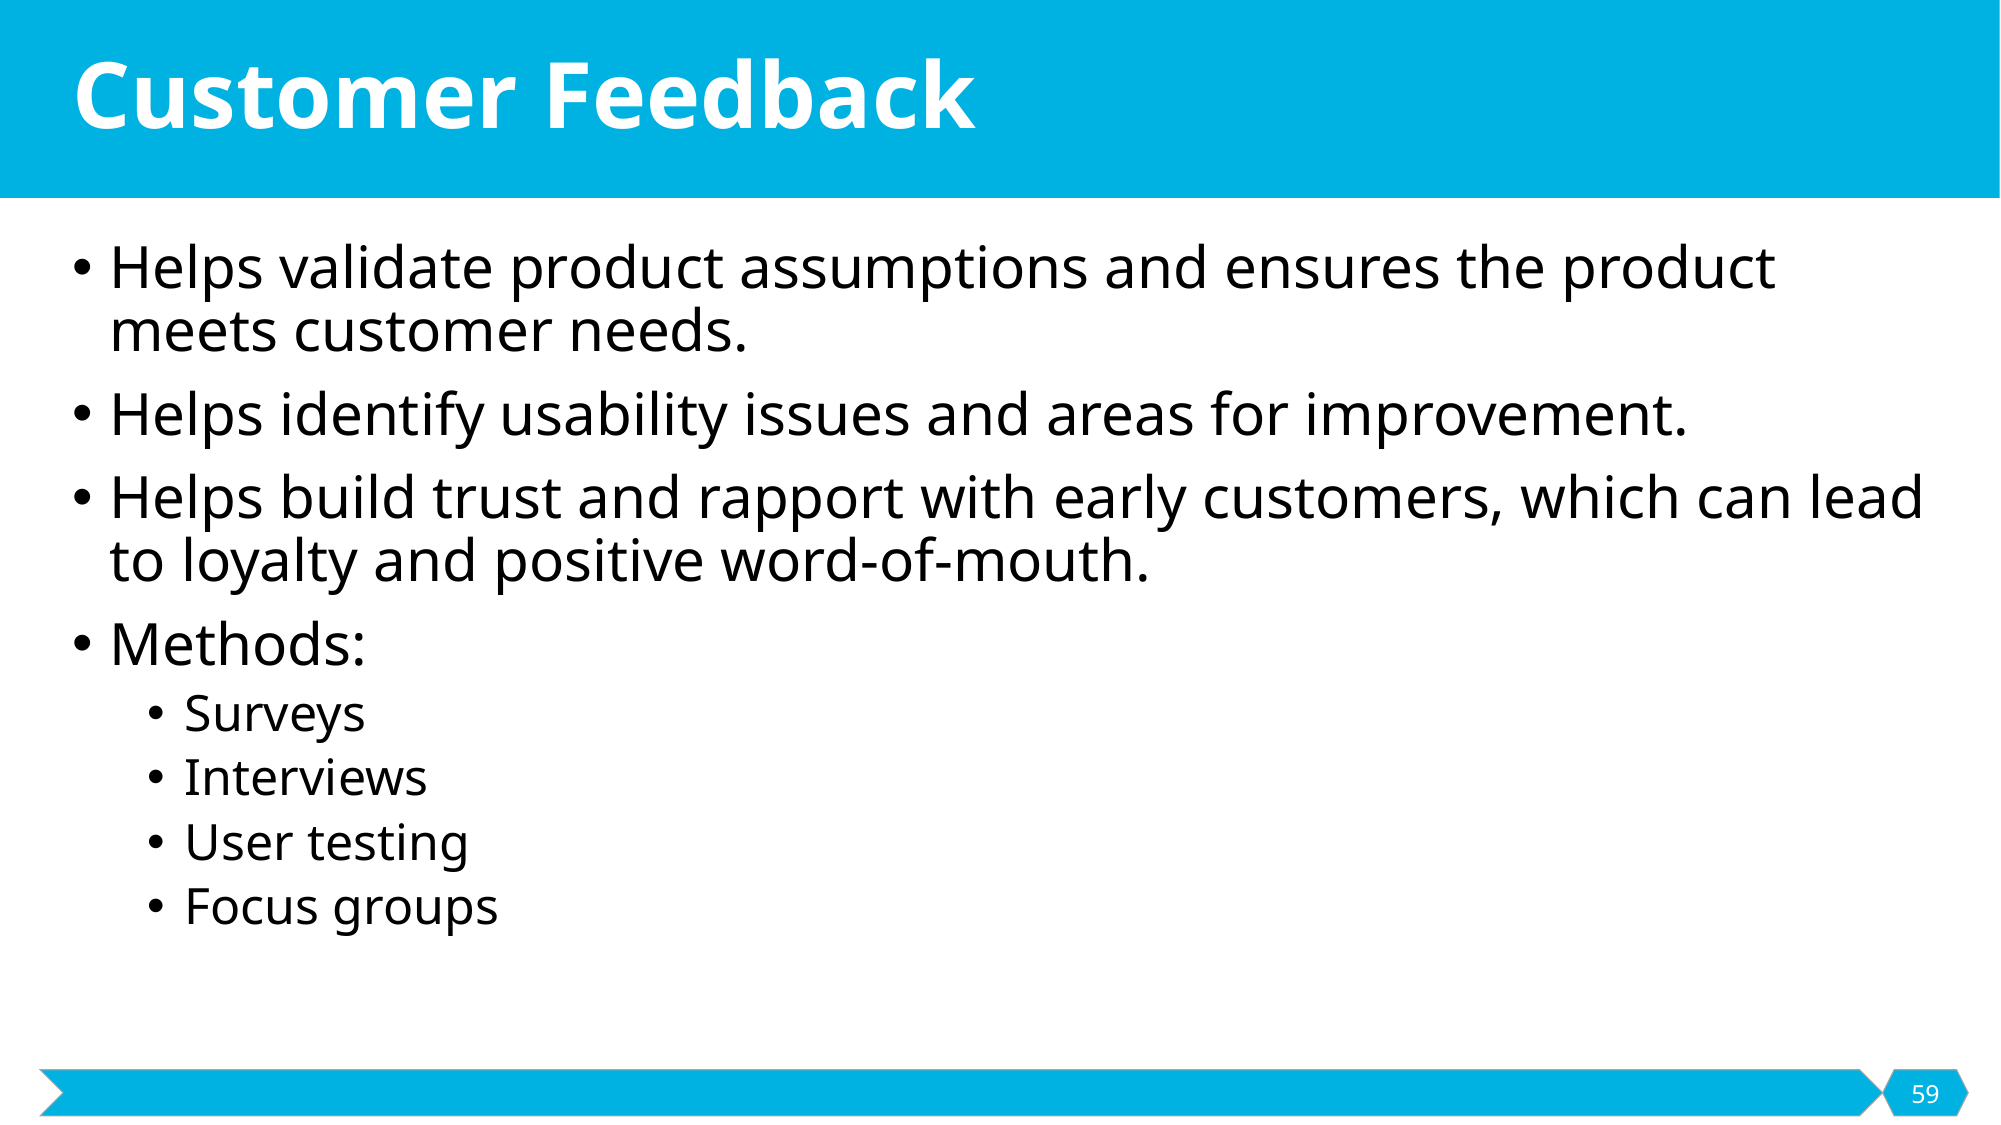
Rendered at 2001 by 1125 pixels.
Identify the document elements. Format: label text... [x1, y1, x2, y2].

list Helps validate product assumptions and ensures the product meets customer needs. Helps identify usability issues and areas for improvement. Helps build trust and rapport with early customers, which can lead to loyalty and positive word-of-mouth. Methods: Surveys Interviews User testing Focus groups [56, 230, 1969, 1010]
title Customer Feedback [56, 0, 1969, 199]
slide_number 59 [1882, 1065, 1969, 1125]
